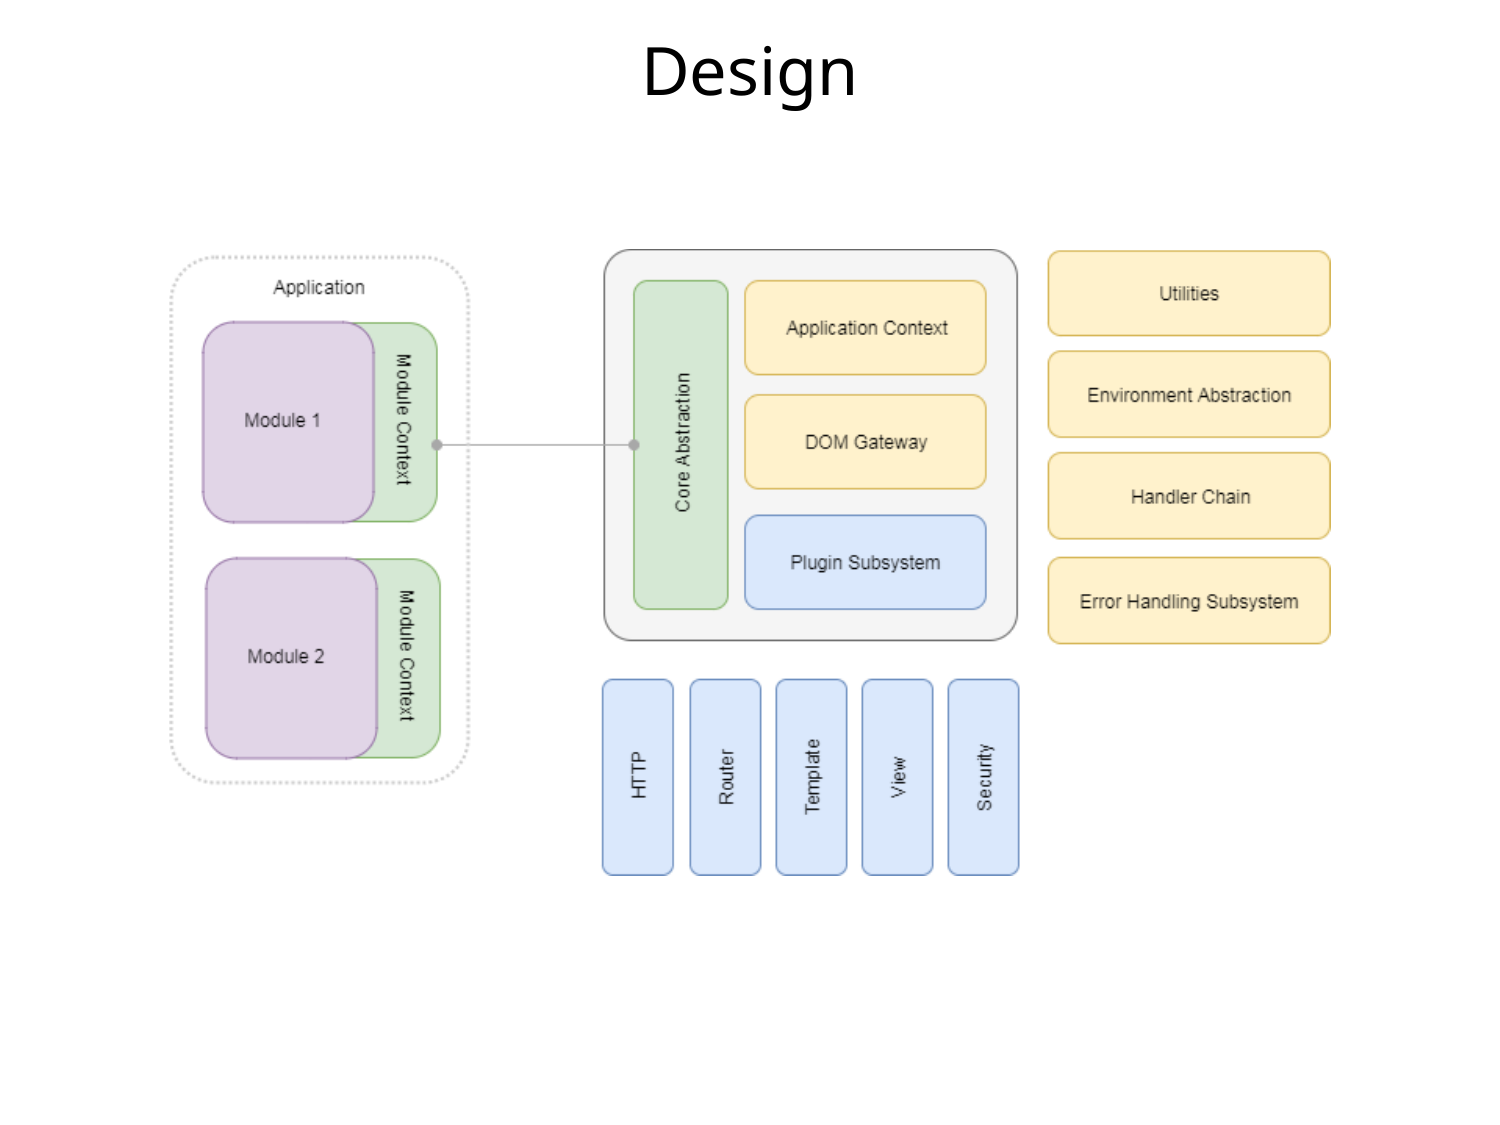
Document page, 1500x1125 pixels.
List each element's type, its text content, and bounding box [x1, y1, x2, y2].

title Design [0, 37, 1500, 124]
picture [169, 248, 1331, 876]
